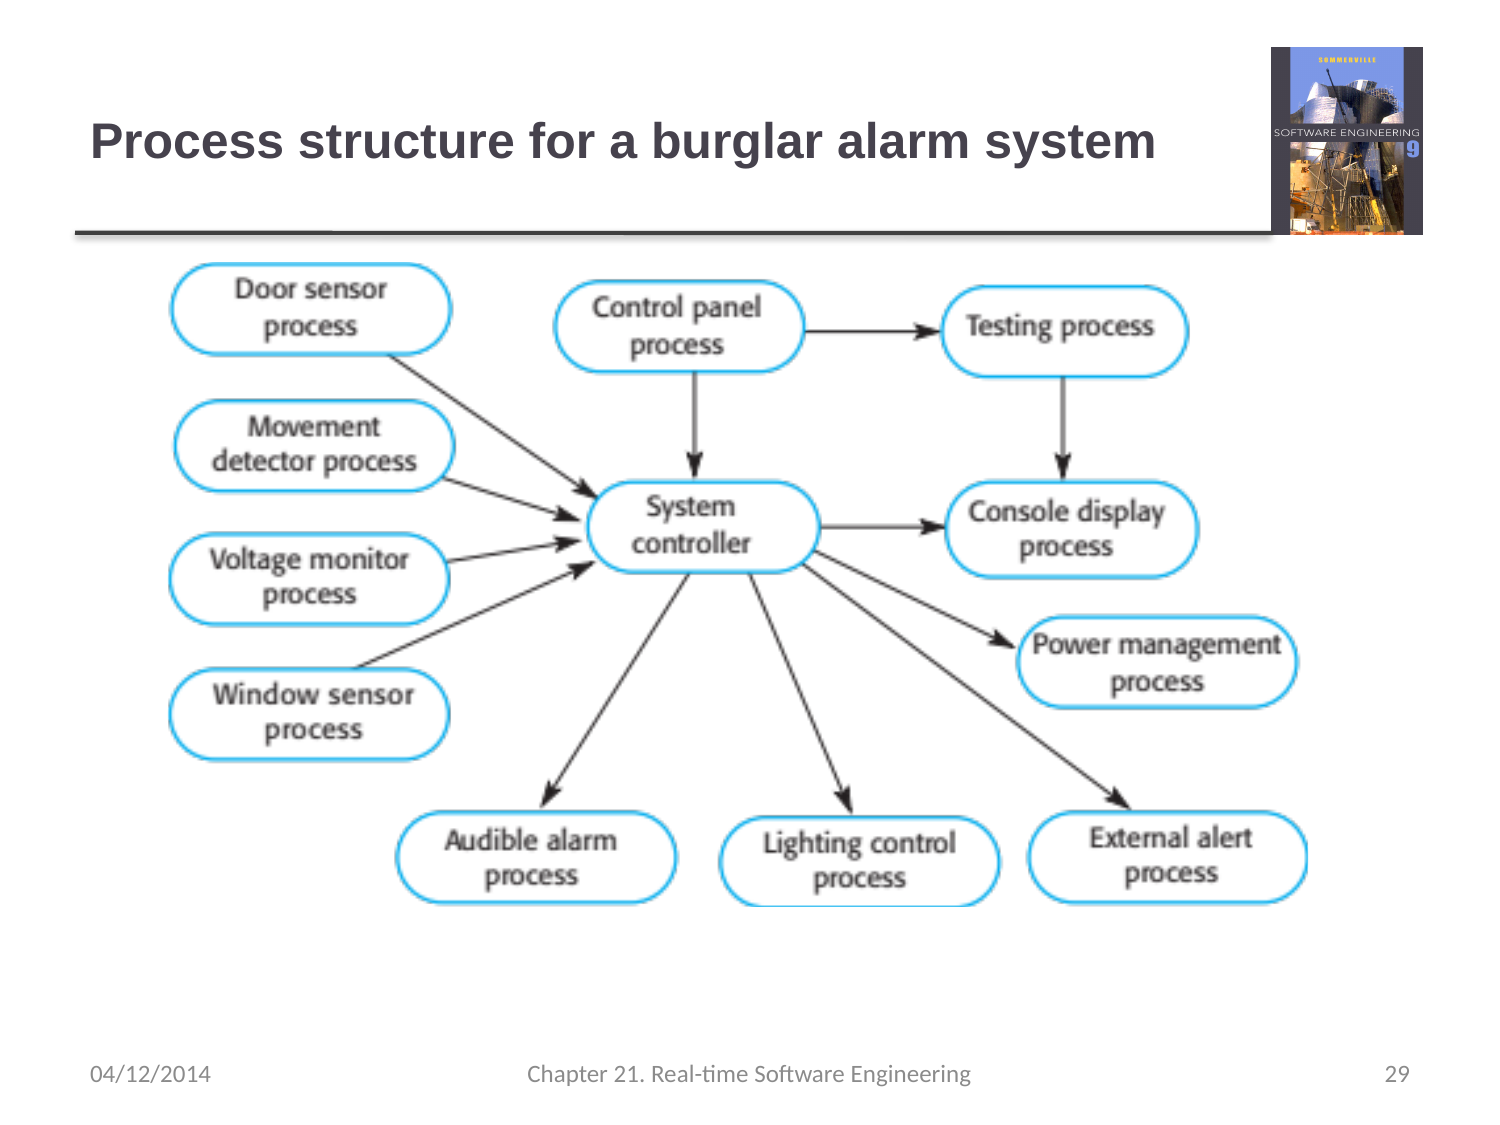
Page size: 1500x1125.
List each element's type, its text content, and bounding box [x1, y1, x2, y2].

title Process structure for a burglar alarm system [74, 44, 1272, 233]
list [152, 262, 1324, 907]
footer Chapter 21. Real-time Software Engineering [512, 1042, 988, 1103]
slide_number 29 [1074, 1042, 1425, 1103]
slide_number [75, 1042, 425, 1103]
picture [1272, 47, 1423, 235]
